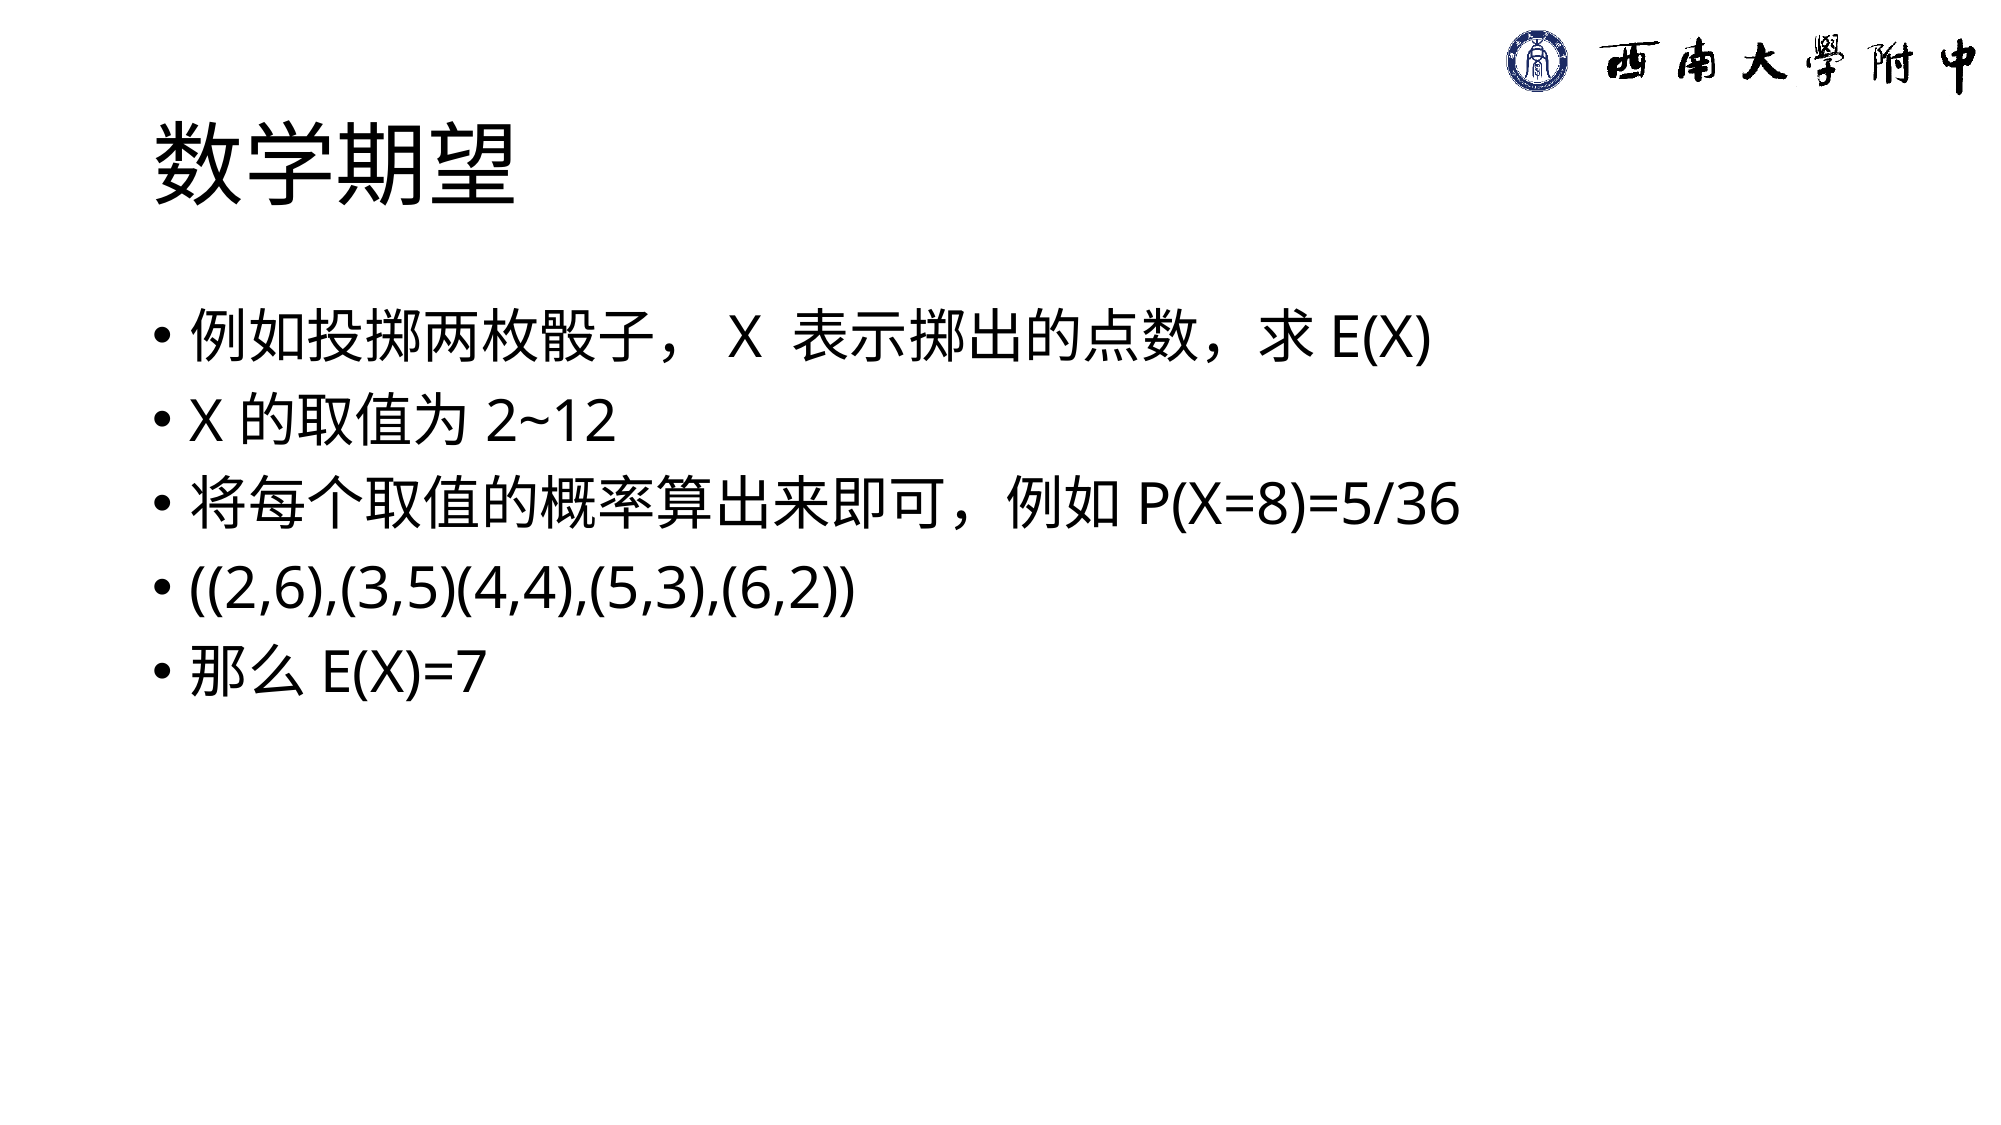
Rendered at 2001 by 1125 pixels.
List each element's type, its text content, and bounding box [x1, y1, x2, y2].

picture [1578, 0, 1999, 120]
picture [1502, 26, 1570, 59]
list 例如投掷两枚骰子，X 表示掷出的点数，求E(X) X的取值为2~12 将每个取值的概率算出来即可，例如P(X=8)=5/36 ((2,6),(3,5)(4,4),(5,3),(6,2)) 那么E(X)=7 [137, 299, 1863, 1014]
title 数学期望 [137, 59, 1863, 278]
